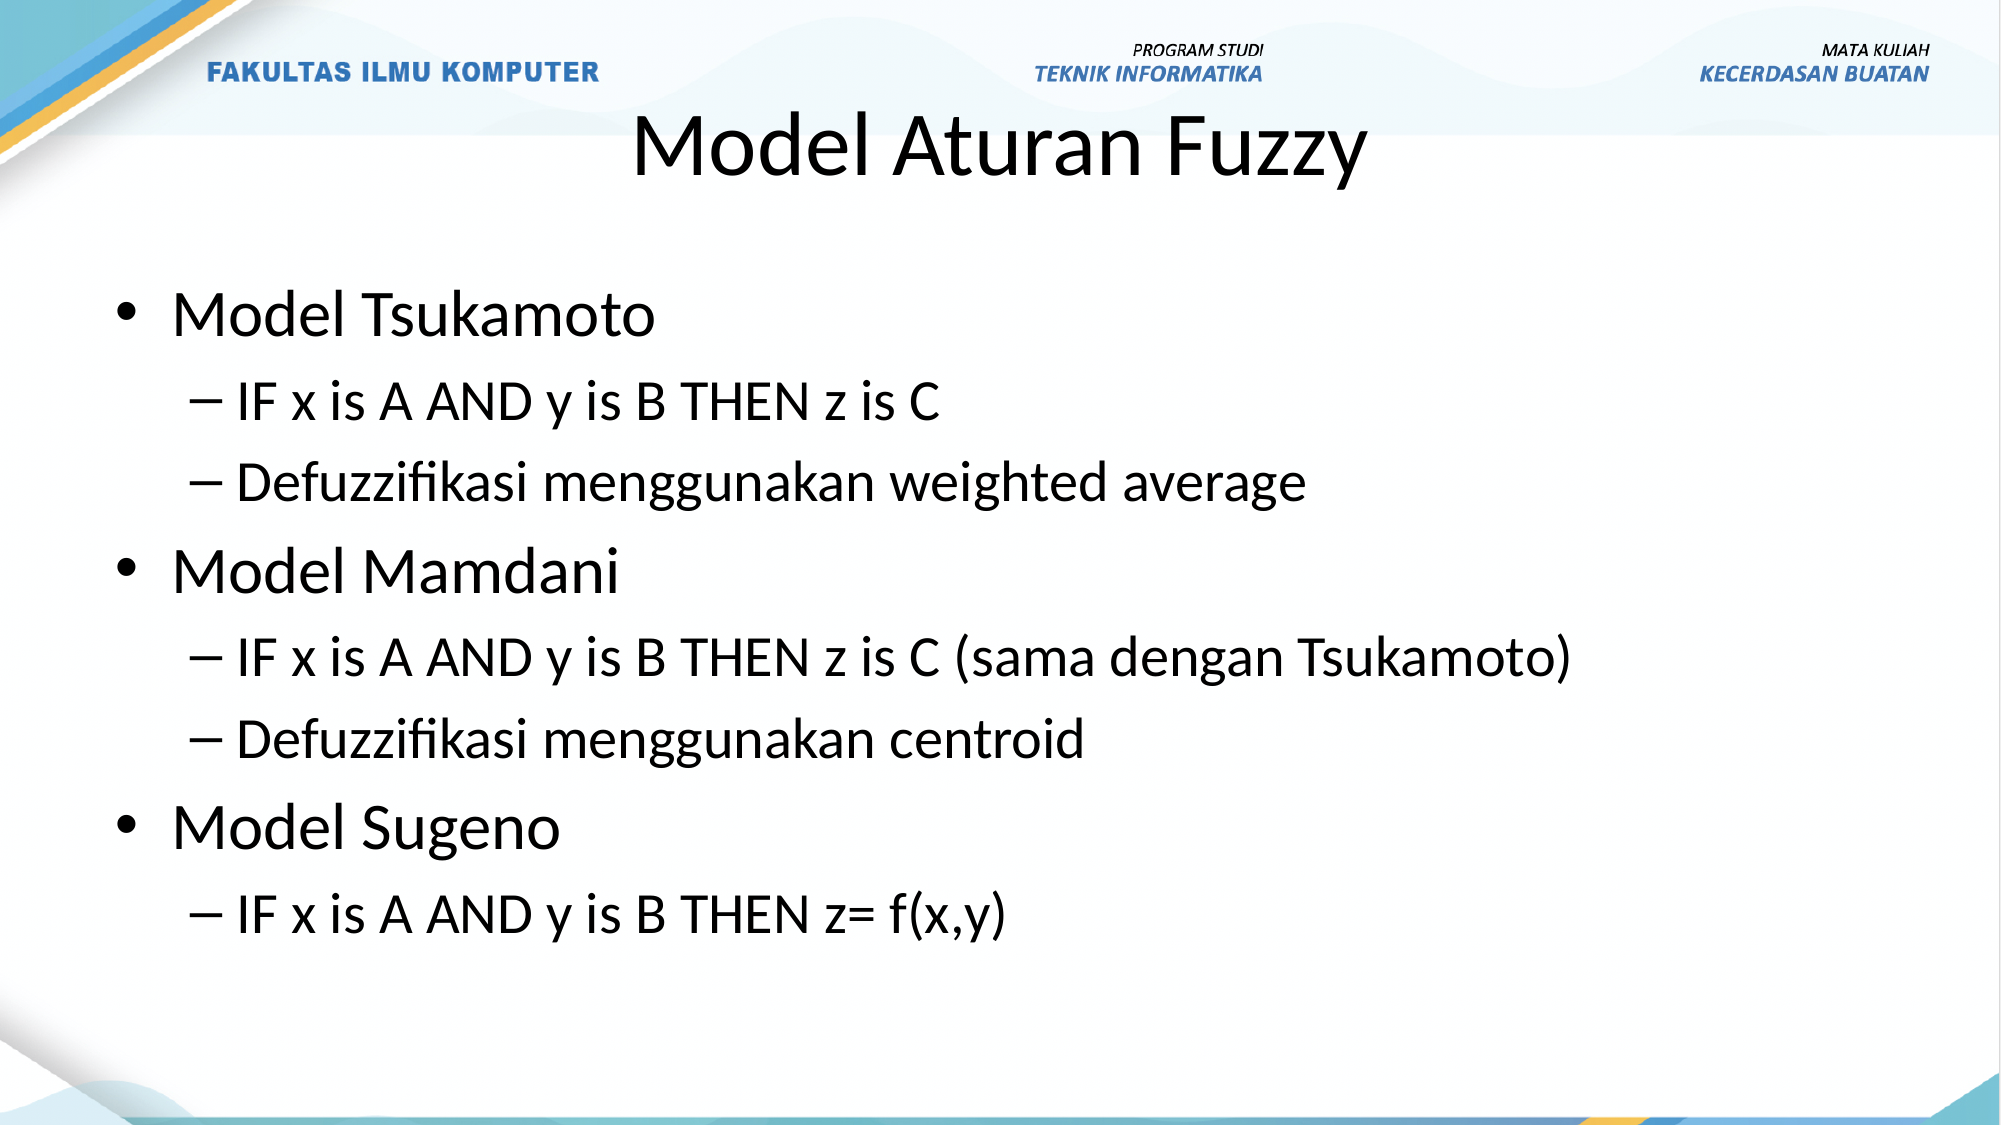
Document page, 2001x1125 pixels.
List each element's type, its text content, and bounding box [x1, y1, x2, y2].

list Model Tsukamoto IF x is A AND y is B THEN z is C Defuzzifikasi menggunakan weighted average Model Mamdani IF x is A AND y is B THEN z is C (sama dengan Tsukamoto) Defuzzifikasi menggunakan centroid Model Sugeno IF x is A AND y is B THEN z= f(x,y) [99, 262, 1900, 1005]
picture [0, 0, 2001, 1125]
title Model Aturan Fuzzy [99, 45, 1900, 233]
